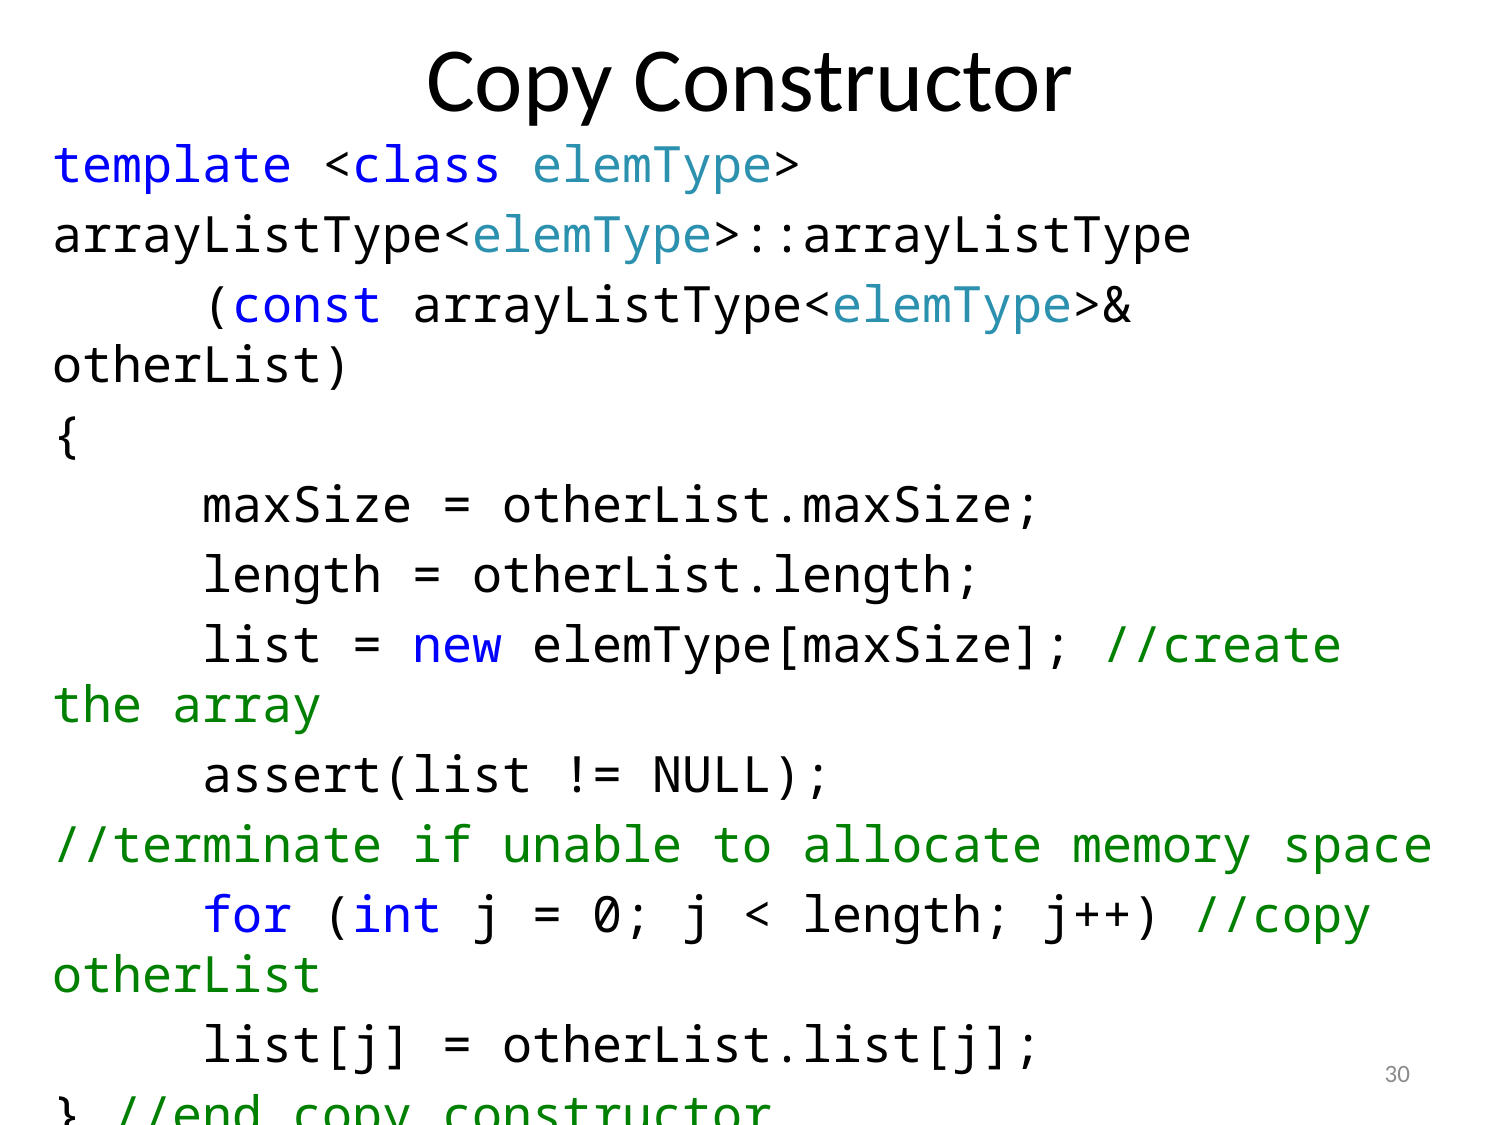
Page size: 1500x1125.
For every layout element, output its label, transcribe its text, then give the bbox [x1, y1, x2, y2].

list template <class elemType> arrayListType<elemType>::arrayListType (const arrayListType<elemType>& otherList) { maxSize = otherList.maxSize; length = otherList.length; list = new elemType[maxSize]; //create the array assert(list != NULL); //terminate if unable to allocate memory space for (int j = 0; j < length; j++) //copy otherList list[j] = otherList.list[j]; } //end copy constructor [37, 125, 1475, 1050]
slide_number 30 [1074, 1042, 1425, 1103]
title Copy Constructor [75, 0, 1425, 125]
